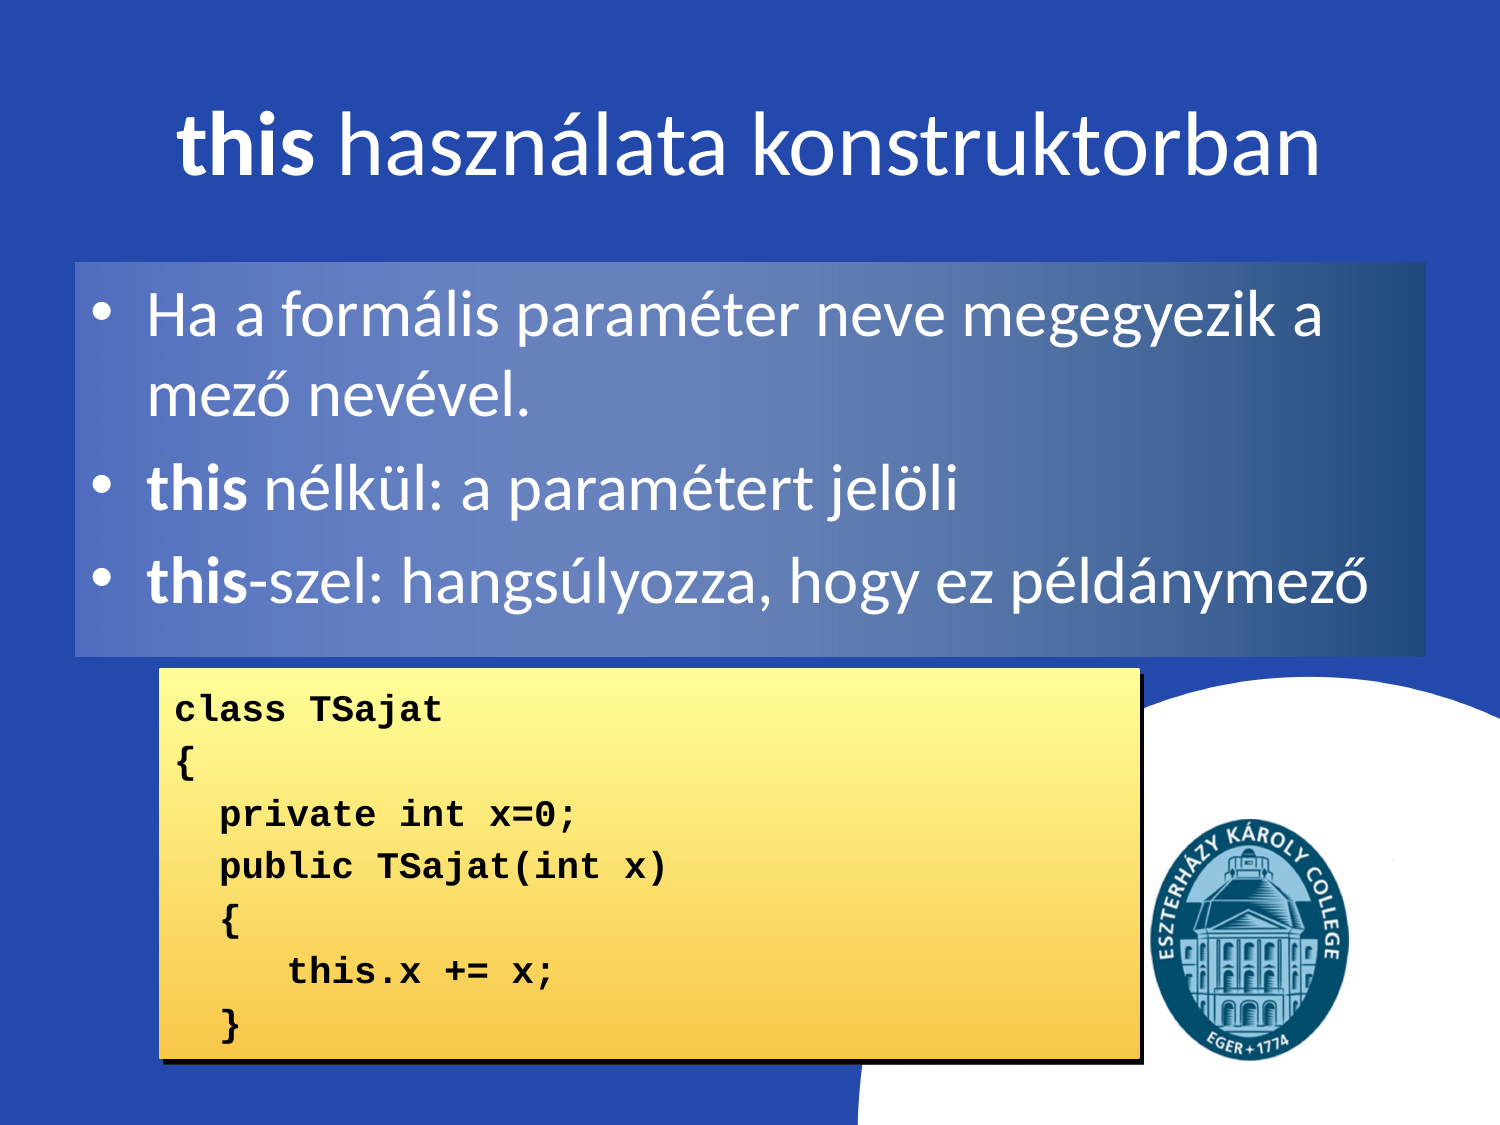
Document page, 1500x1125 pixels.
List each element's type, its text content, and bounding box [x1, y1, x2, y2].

text_box class TSajat { private int x=0; public TSajat(int x) { this.x += x; } [159, 668, 1140, 1059]
picture [0, 0, 1500, 1125]
title this használata konstruktorban [75, 45, 1425, 233]
list Ha a formális paraméter neve megegyezik a mező nevével. this nélkül: a paramétert jelöli this-szel: hangsúlyozza, hogy ez példánymező [75, 262, 1425, 657]
